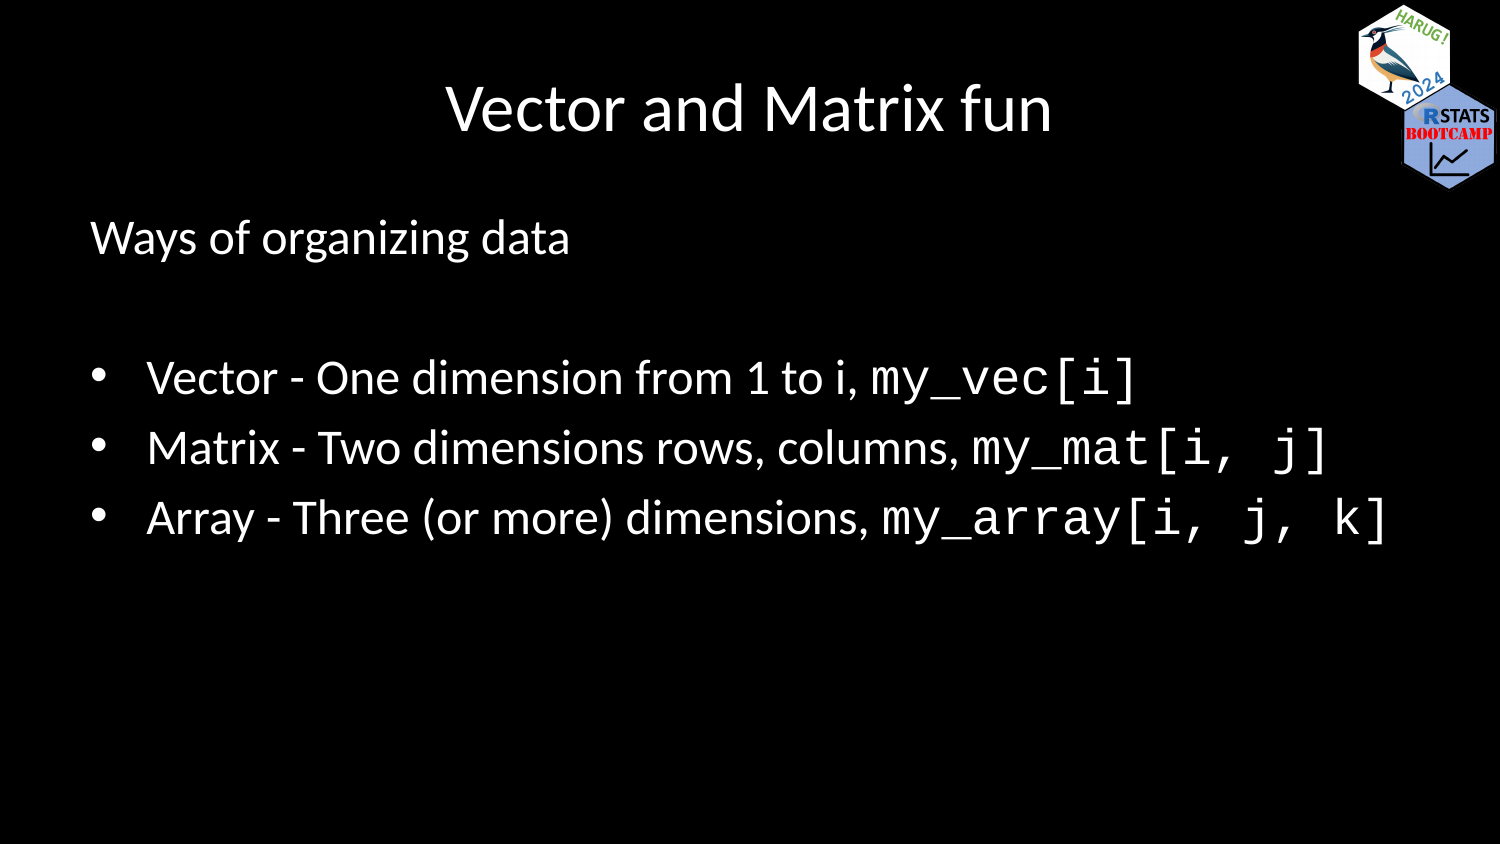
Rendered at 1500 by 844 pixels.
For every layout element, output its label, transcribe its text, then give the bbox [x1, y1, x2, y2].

picture [1355, 1, 1500, 193]
list Ways of organizing data Vector - One dimension from 1 to i, my_vec[i] Matrix - Two dimensions rows, columns, my_mat[i, j] Array - Three (or more) dimensions, my_array[i, j, k] [75, 196, 1425, 754]
title Vector and Matrix fun [75, 33, 1425, 175]
